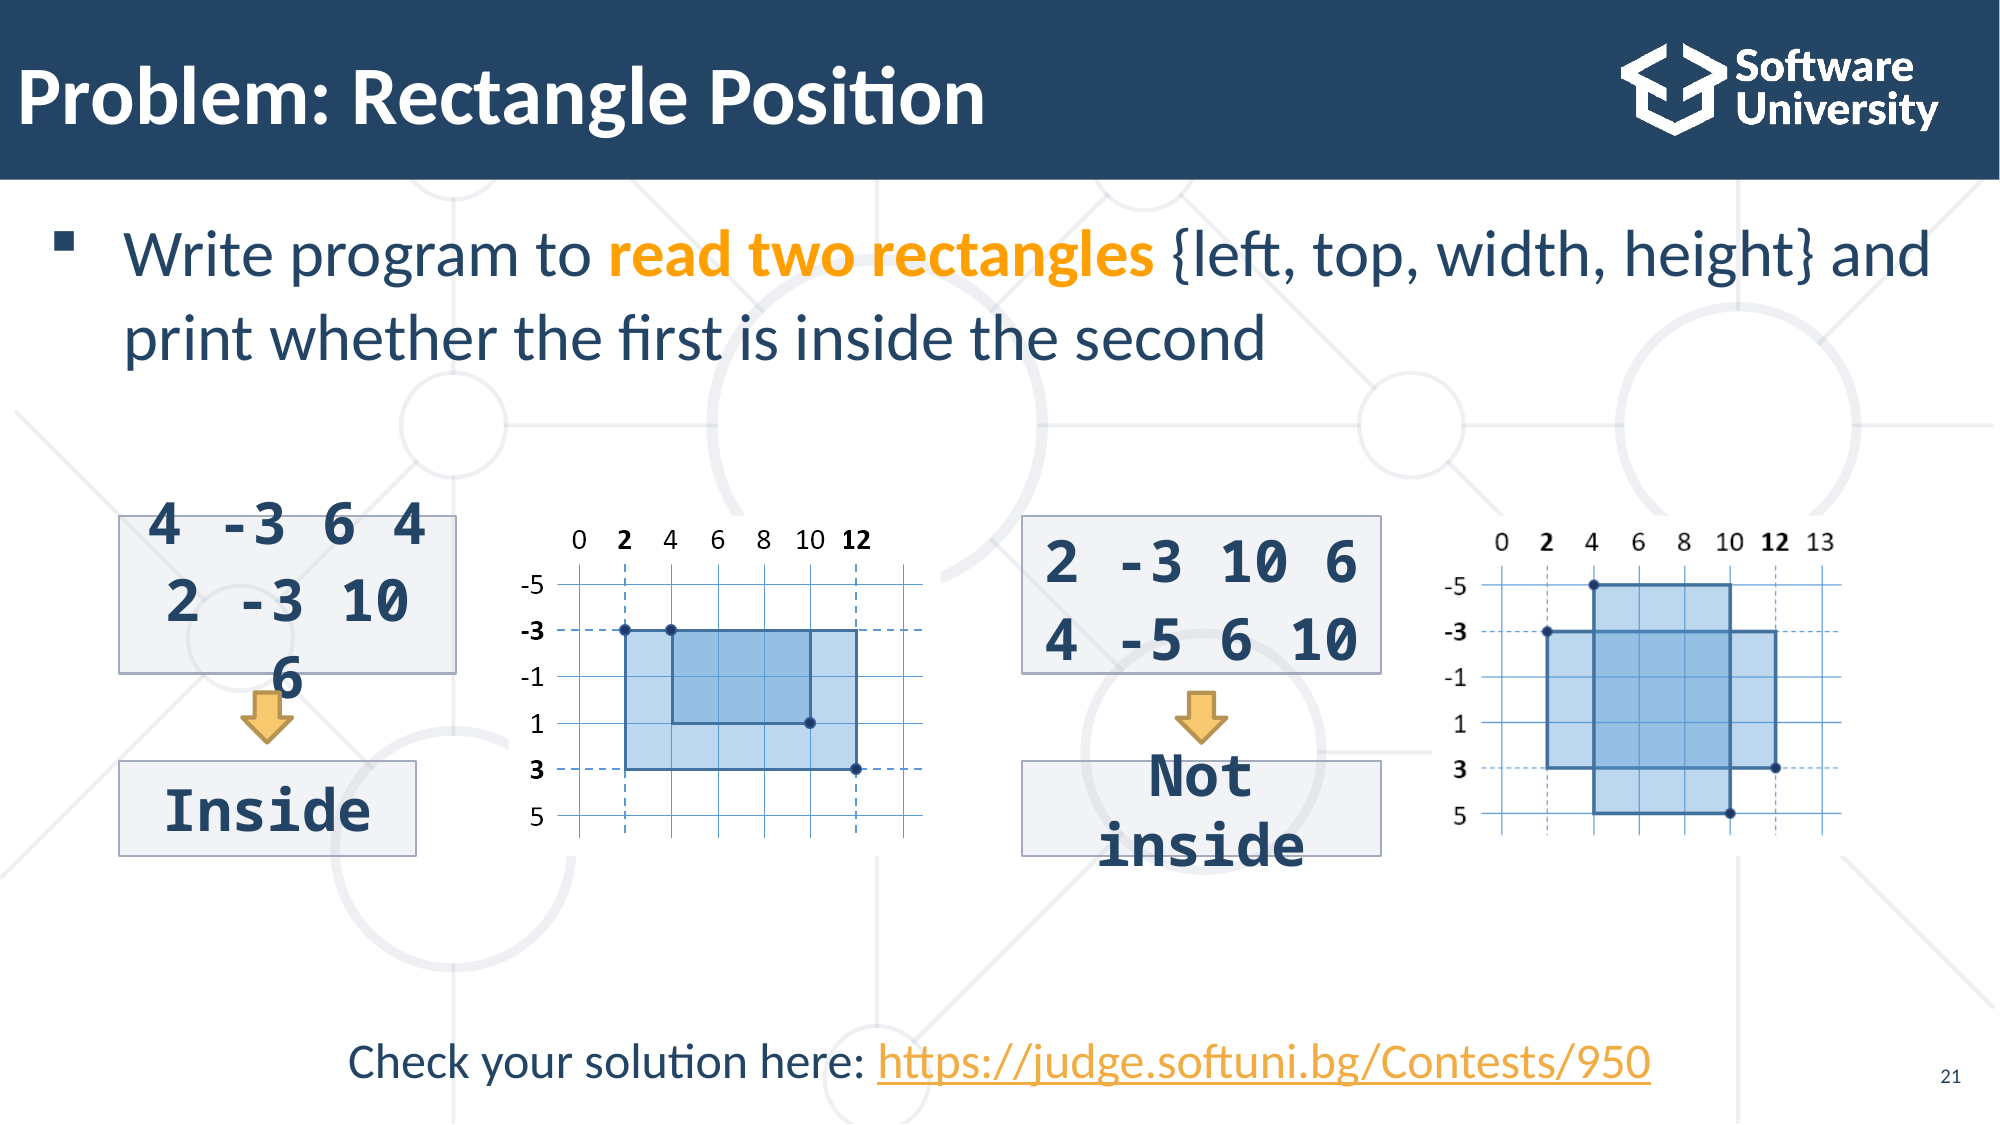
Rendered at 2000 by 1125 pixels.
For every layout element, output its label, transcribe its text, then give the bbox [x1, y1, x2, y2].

list Write program to read two rectangles {left, top, width, height} and print whether the first is inside the second [31, 200, 1968, 982]
text_box 4 -3 6 4 2 -3 10 6 [118, 515, 457, 674]
picture [1621, 43, 1939, 136]
slide_number 21 [1896, 1049, 1968, 1101]
text_box Inside [118, 761, 416, 856]
text_box [240, 690, 295, 745]
text_box [1174, 690, 1229, 745]
picture [1432, 515, 1866, 857]
text_box Not inside [1021, 761, 1382, 856]
text_box 2 -3 10 6 4 -5 6 10 [1021, 515, 1382, 674]
text_box Check your solution here: https://judge.softuni.bg/Contests/950 [130, 1021, 1869, 1096]
title Problem: Rectangle Position [0, 0, 1572, 183]
picture [508, 515, 941, 857]
